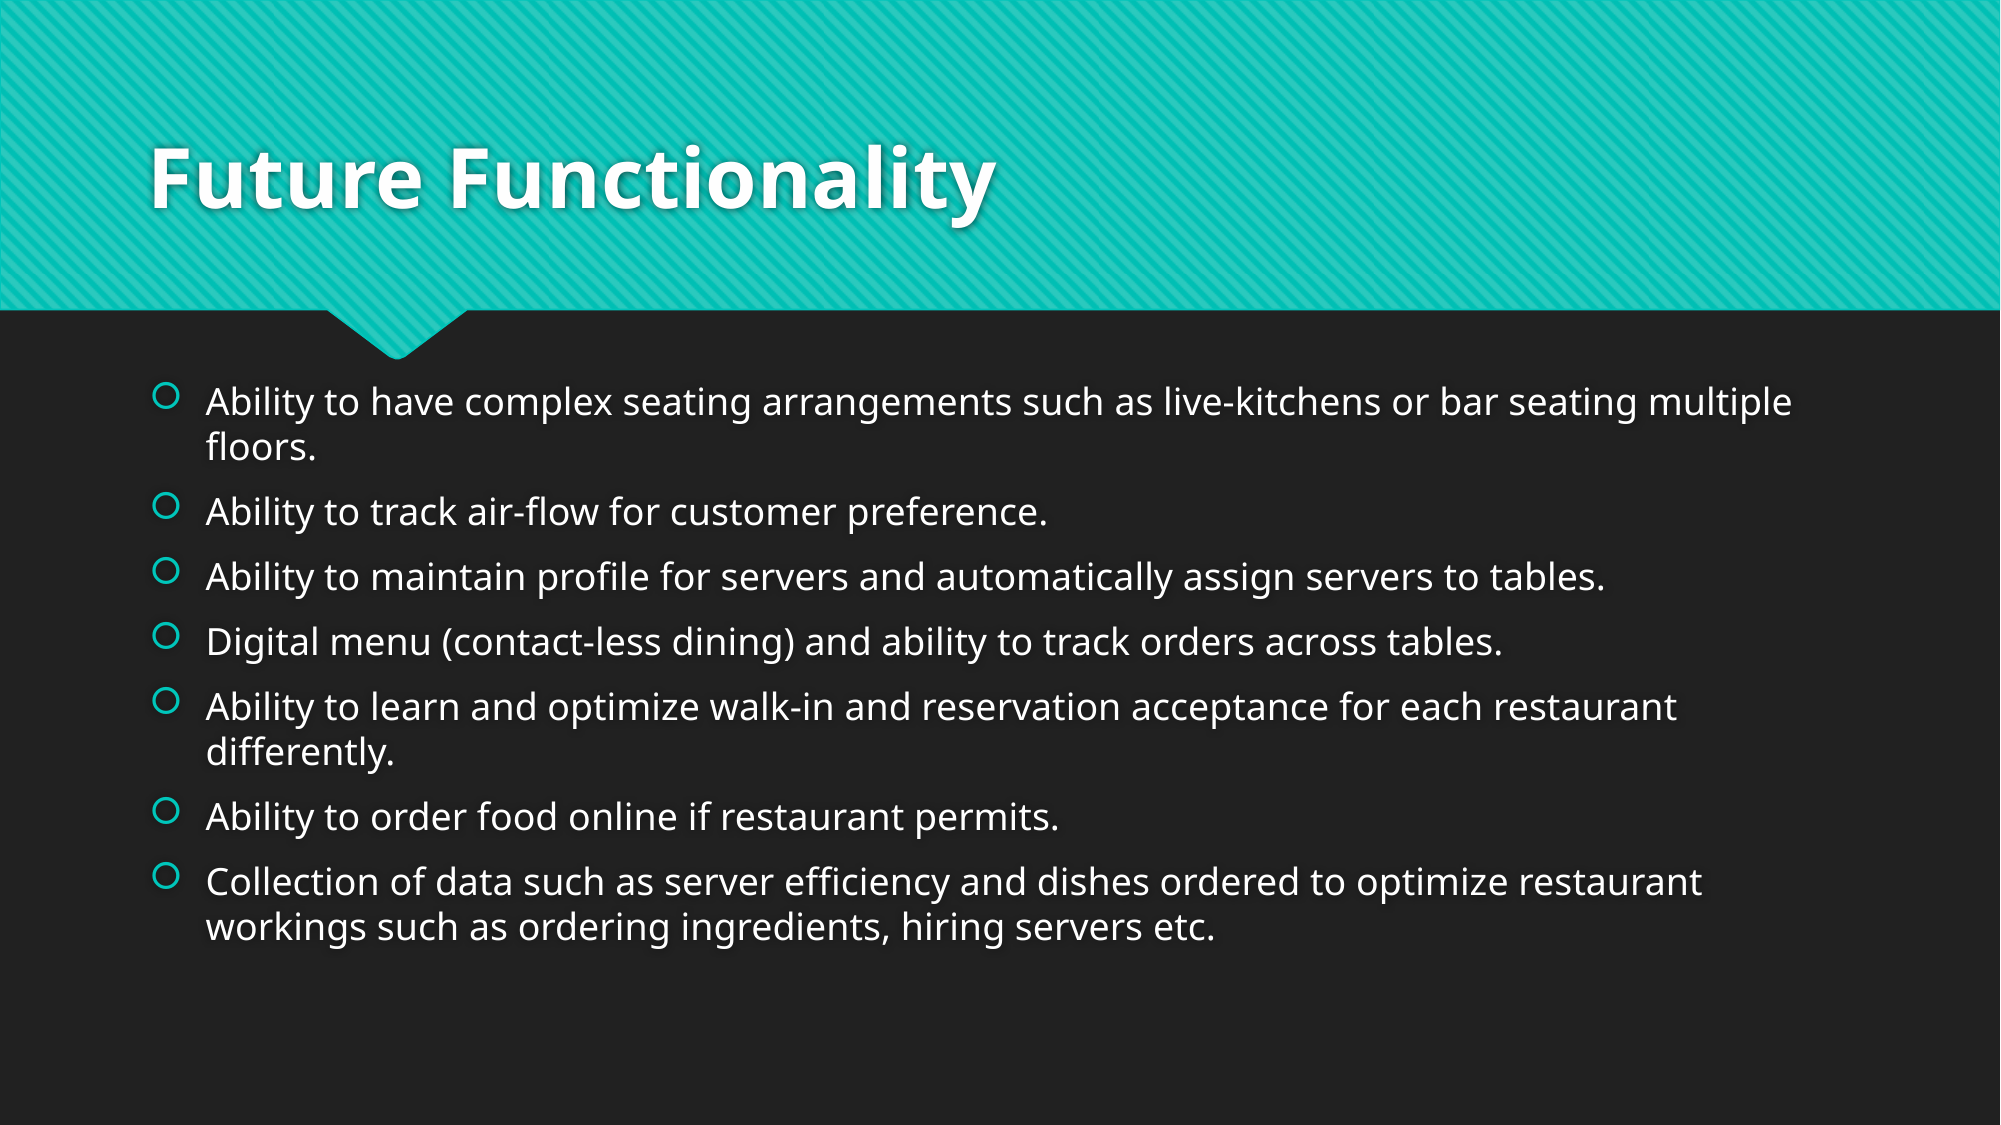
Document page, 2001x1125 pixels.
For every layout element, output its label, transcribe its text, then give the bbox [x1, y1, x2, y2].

title Future Functionality [132, 73, 1868, 233]
list Ability to have complex seating arrangements such as live-kitchens or bar seating multiple floors. Ability to track air-flow for customer preference. Ability to maintain profile for servers and automatically assign servers to tables. Digital menu (contact-less dining) and ability to track orders across tables. Ability to learn and optimize walk-in and reservation acceptance for each restaurant differently. Ability to order food online if restaurant permits. Collection of data such as server efficiency and dishes ordered to optimize restaurant workings such as ordering ingredients, hiring servers etc. [134, 364, 1866, 962]
